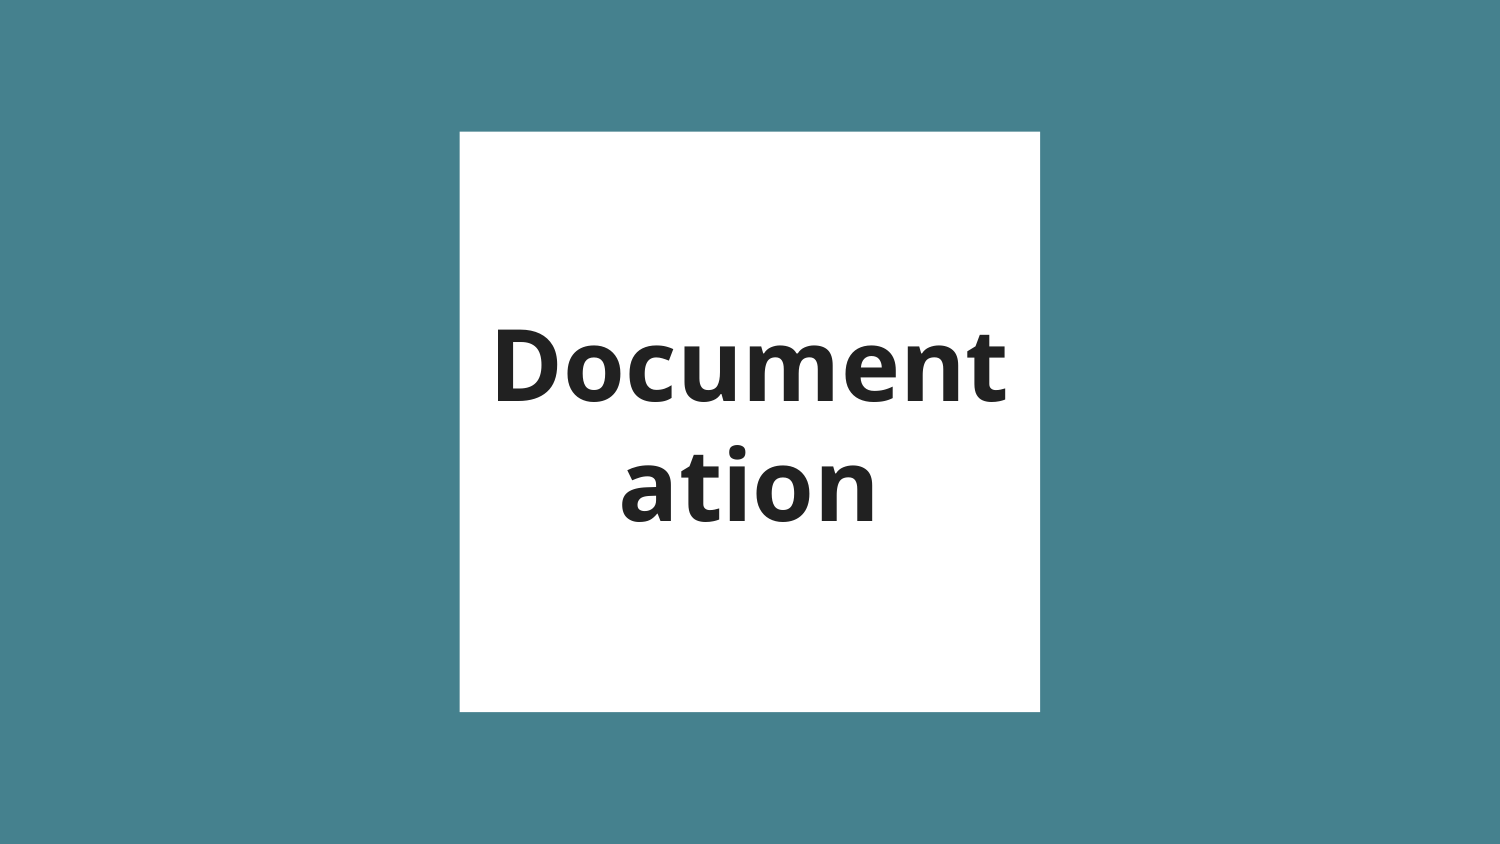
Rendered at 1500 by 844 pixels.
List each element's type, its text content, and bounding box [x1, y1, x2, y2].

title Documentation [459, 131, 1041, 713]
